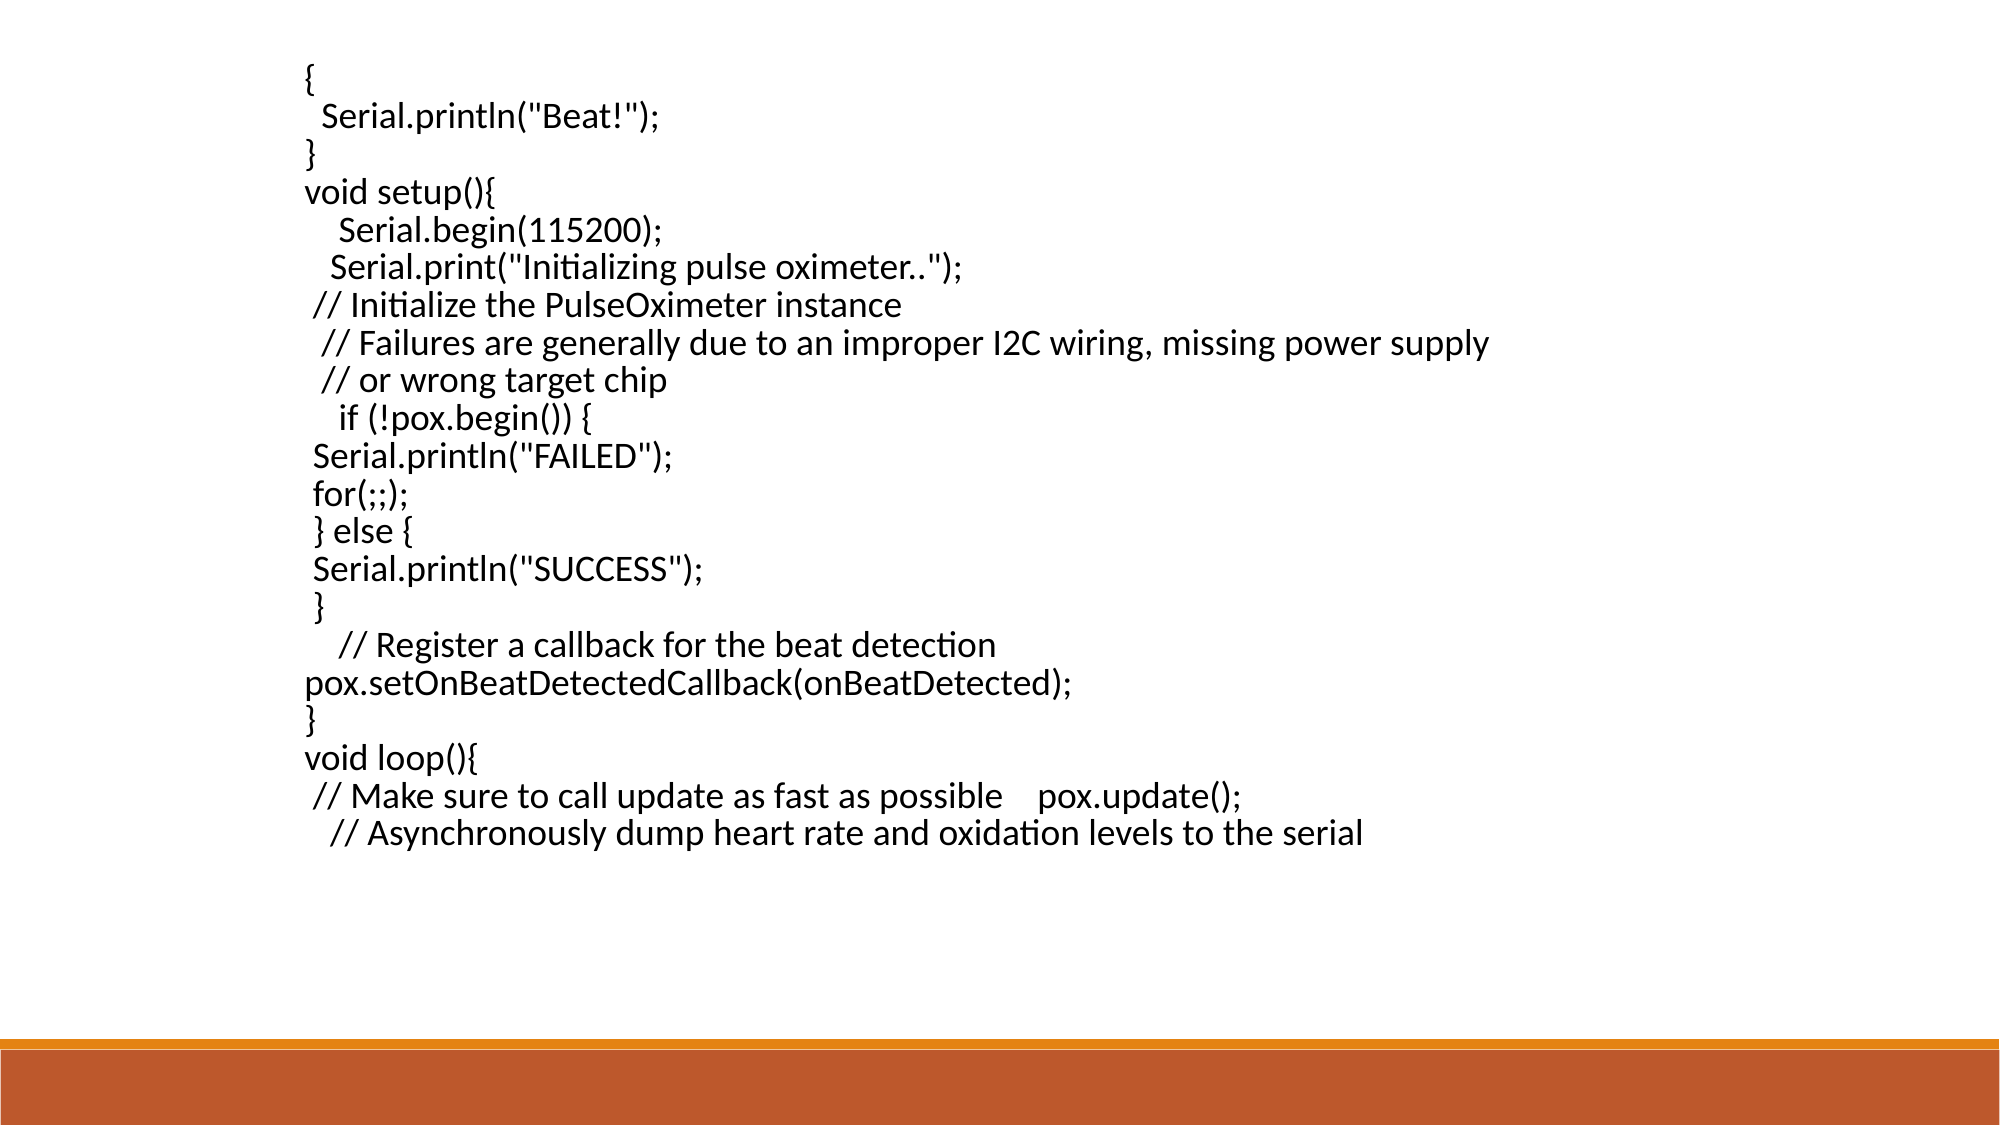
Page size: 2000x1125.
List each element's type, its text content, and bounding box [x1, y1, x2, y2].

table_header { Serial.println("Beat!"); } void setup(){ Serial.begin(115200); Serial.print("Initializing pulse oximeter.."); // Initialize the PulseOximeter instance // Failures are generally due to an improper I2C wiring, missing power supply // or wrong target chip if (!pox.begin()) { Serial.println("FAILED"); for(;;); } else { Serial.println("SUCCESS"); } // Register a callback for the beat detection pox.setOnBeatDetectedCallback(onBeatDetected); } void loop(){ // Make sure to call update as fast as possible pox.update(); // Asynchronously dump heart rate and oxidation levels to the serial [289, 55, 1622, 863]
